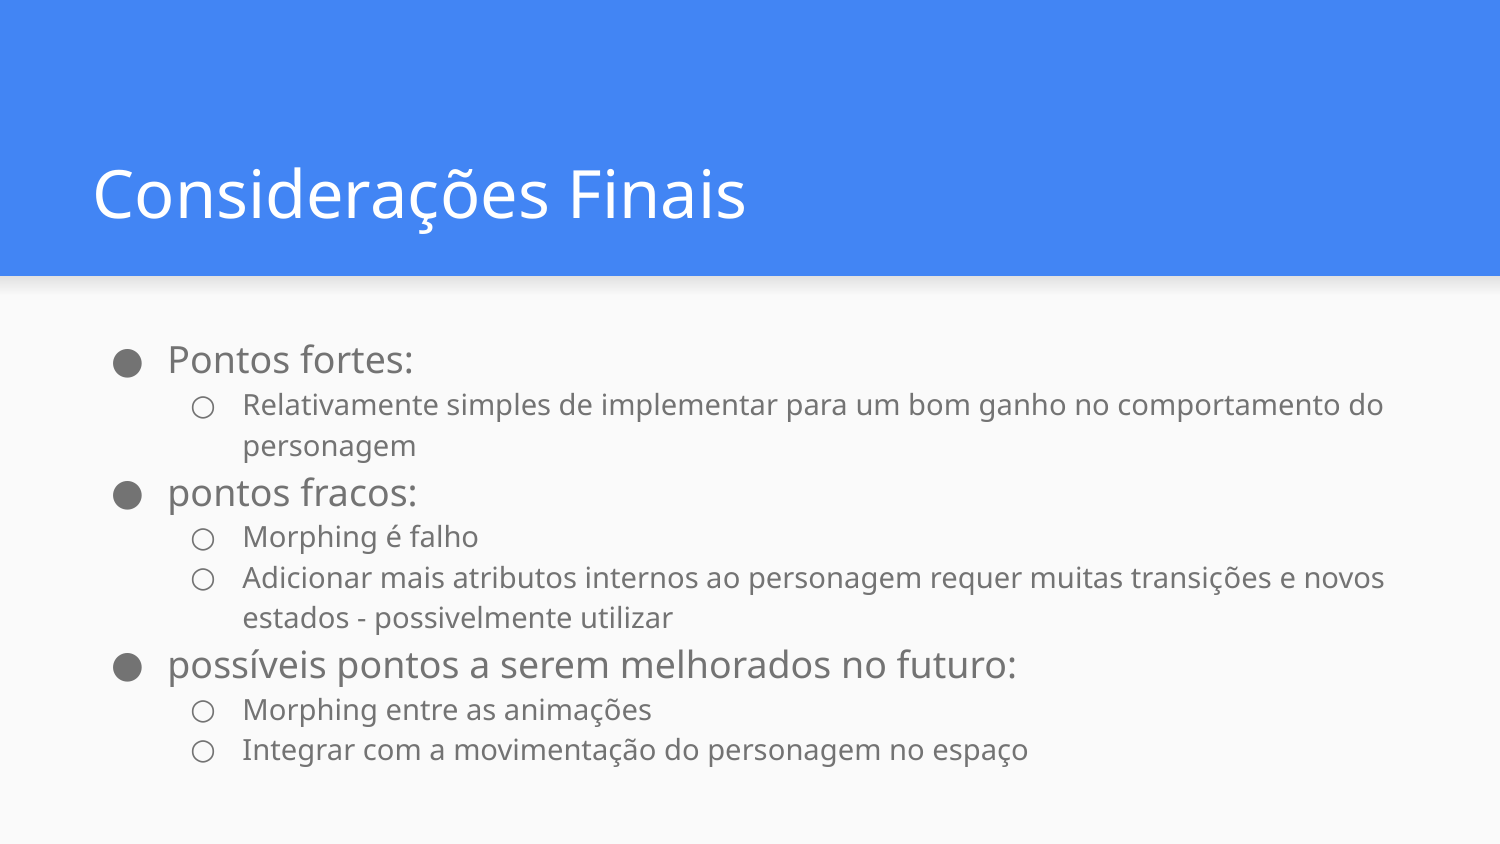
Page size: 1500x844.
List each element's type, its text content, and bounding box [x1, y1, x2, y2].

list Pontos fortes: Relativamente simples de implementar para um bom ganho no comportamento do personagem pontos fracos: Morphing é falho Adicionar mais atributos internos ao personagem requer muitas transições e novos estados - possivelmente utilizar possíveis pontos a serem melhorados no futuro: Morphing entre as animações Integrar com a movimentação do personagem no espaço [77, 314, 1427, 760]
title Considerações Finais [77, 121, 1427, 248]
